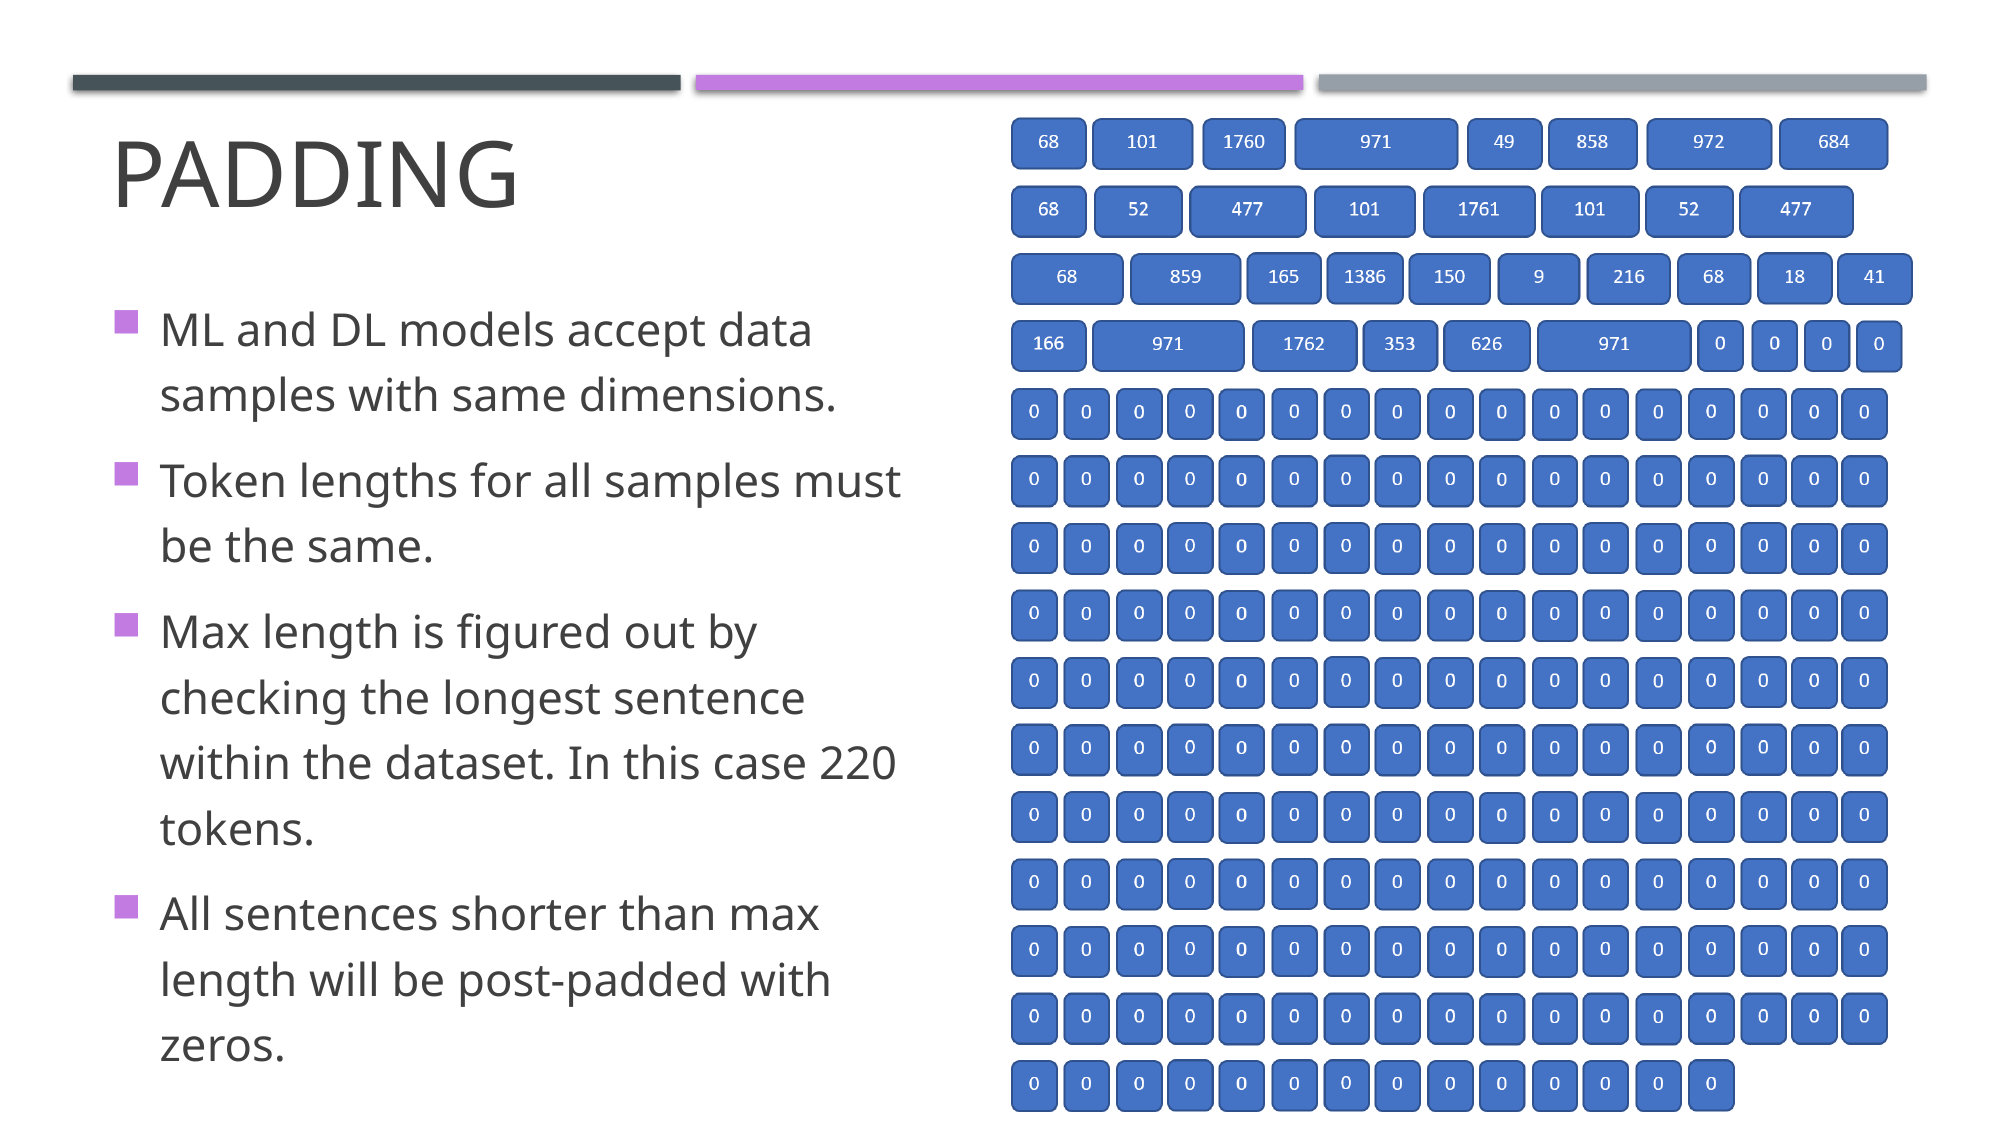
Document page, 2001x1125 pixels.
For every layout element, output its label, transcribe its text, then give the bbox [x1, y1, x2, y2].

picture [999, 106, 1921, 1125]
title Padding [95, 115, 993, 235]
list ML and DL models accept data samples with same dimensions. Token lengths for all samples must be the same. Max length is figured out by checking the longest sentence within the dataset. In this case 220 tokens. All sentences shorter than max length will be post-padded with zeros. [95, 278, 931, 1082]
